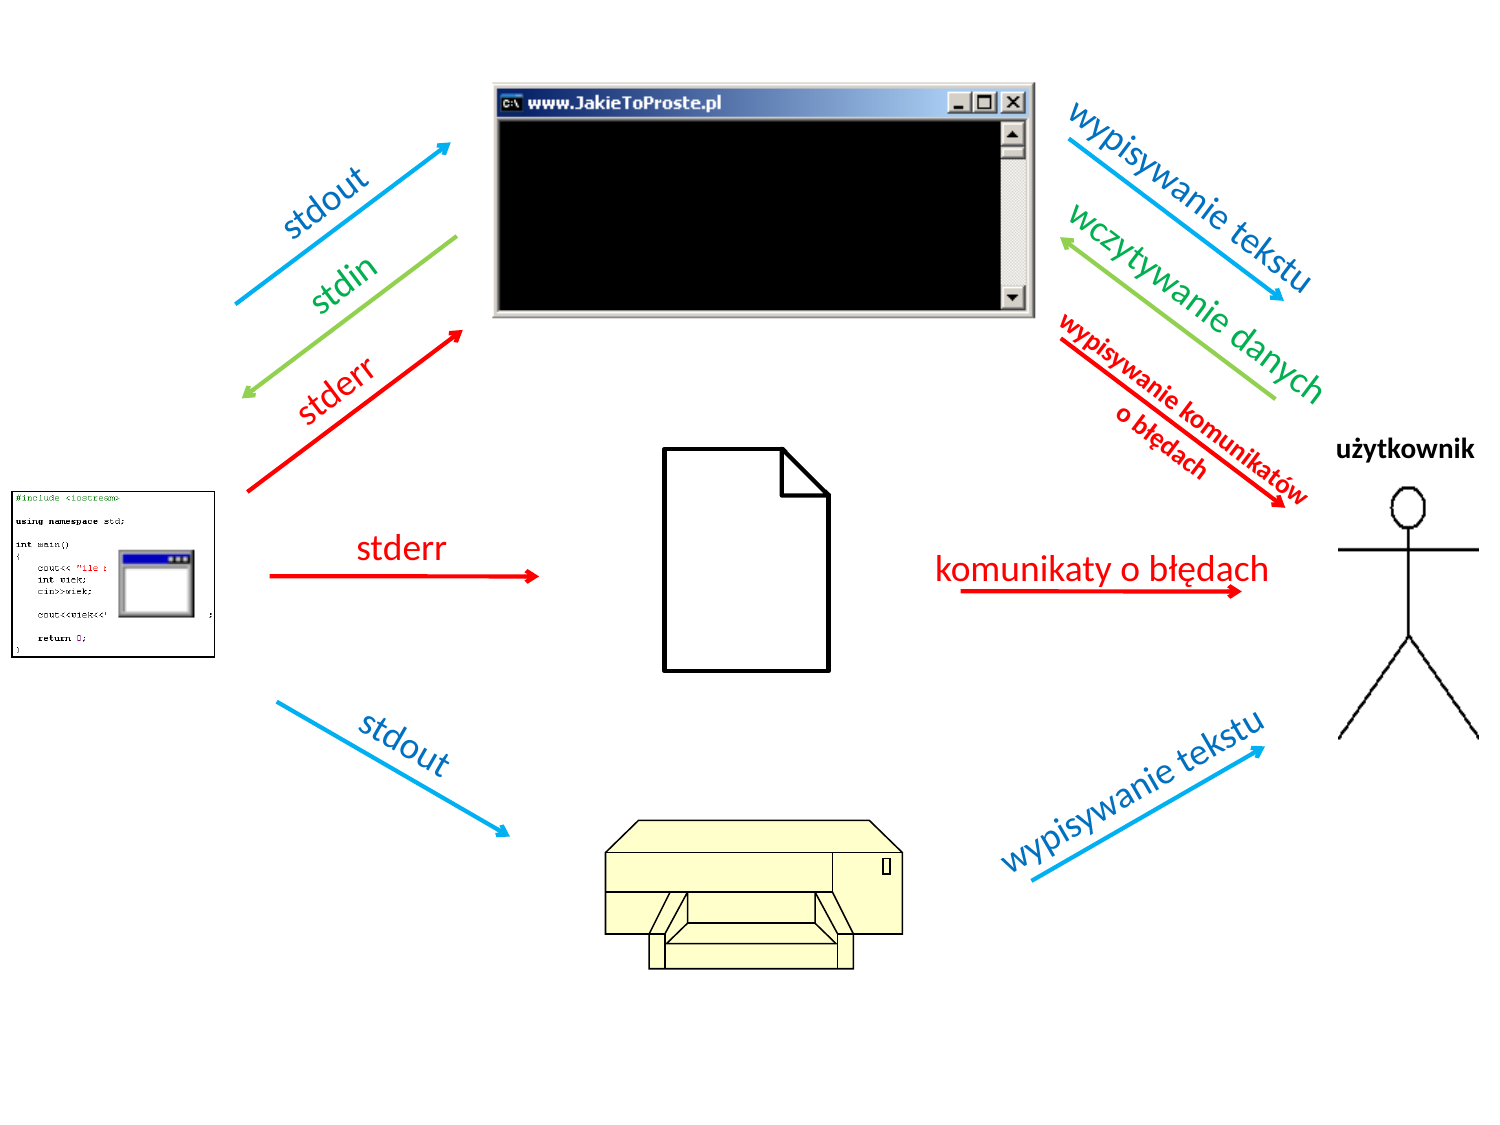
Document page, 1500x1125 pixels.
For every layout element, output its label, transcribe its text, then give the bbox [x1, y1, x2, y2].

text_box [1005, 375, 1352, 468]
text_box użytkownik [1357, 421, 1497, 472]
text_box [1025, 270, 1372, 334]
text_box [195, 260, 466, 324]
picture [491, 81, 1038, 320]
picture [12, 491, 215, 657]
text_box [201, 356, 472, 418]
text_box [1027, 163, 1359, 225]
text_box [269, 515, 540, 577]
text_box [913, 527, 1292, 594]
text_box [965, 757, 1297, 820]
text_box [664, 445, 833, 672]
picture [1338, 463, 1480, 762]
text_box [273, 712, 544, 774]
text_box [189, 168, 460, 230]
text_box [605, 820, 903, 969]
